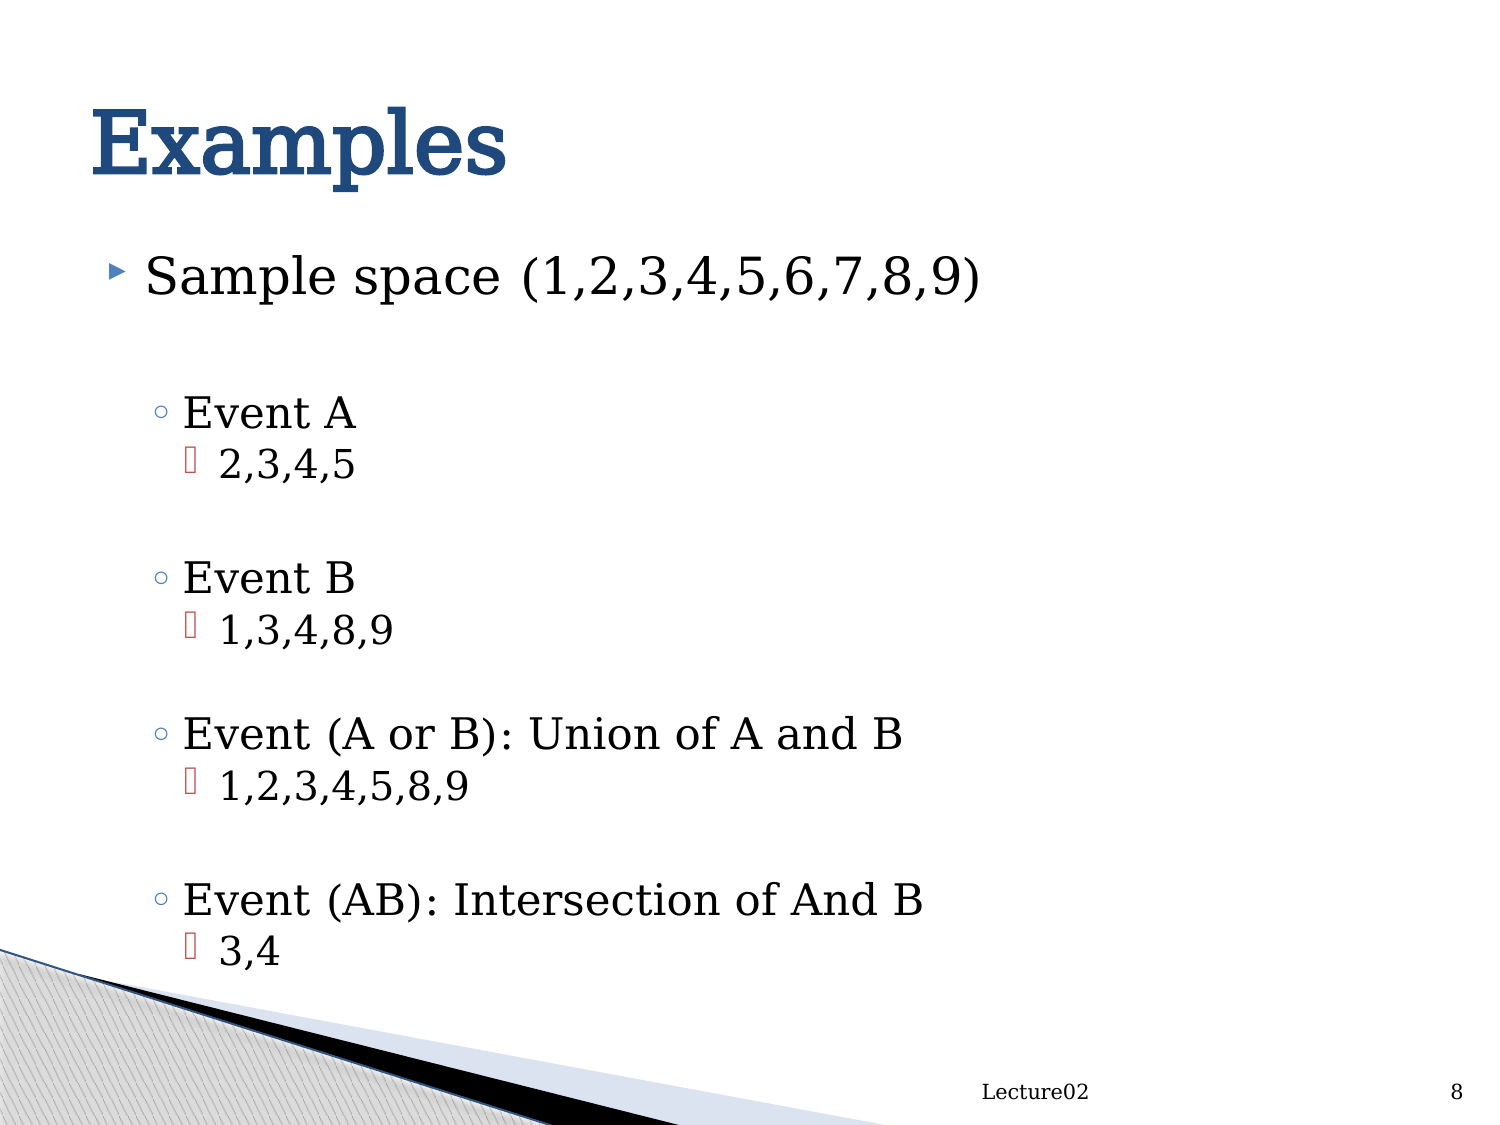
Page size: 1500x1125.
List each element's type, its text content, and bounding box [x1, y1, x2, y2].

footer Lecture02 [718, 1051, 1105, 1112]
title Examples [75, 45, 1425, 233]
list Sample space (1,2,3,4,5,6,7,8,9) Event A 2,3,4,5 Event B 1,3,4,8,9 Event (A or B): Union of A and B 1,2,3,4,5,8,9 Event (AB): Intersection of And B 3,4 [75, 243, 1425, 986]
slide_number 8 [1418, 1051, 1479, 1112]
